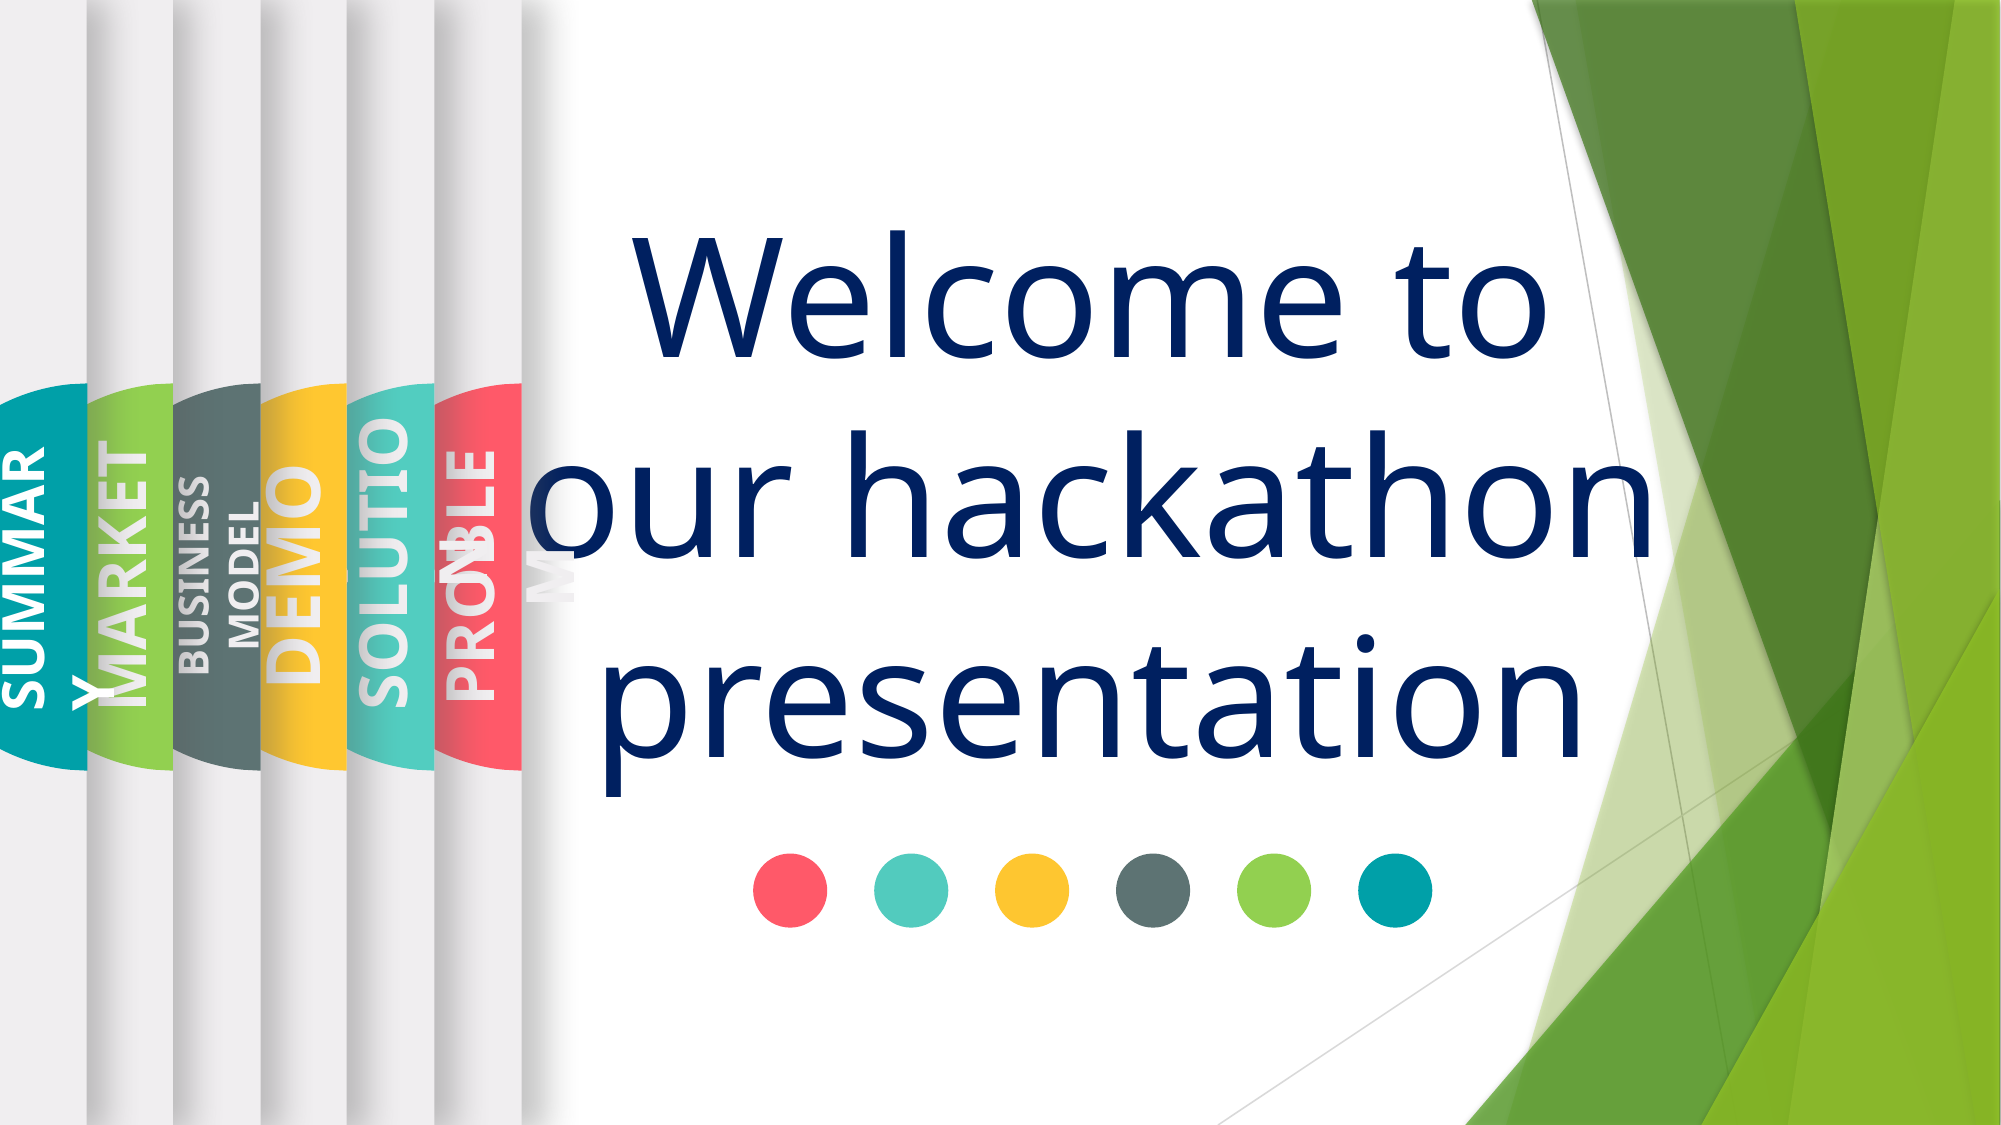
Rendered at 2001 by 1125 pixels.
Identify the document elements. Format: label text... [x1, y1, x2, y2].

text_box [752, 852, 1433, 929]
text_box Welcome to our hackathon presentation [567, 183, 1690, 799]
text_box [277, 0, 348, 1125]
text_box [348, 0, 436, 1125]
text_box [437, 0, 523, 1125]
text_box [89, 0, 174, 1125]
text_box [175, 0, 277, 1125]
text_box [0, 0, 88, 1125]
